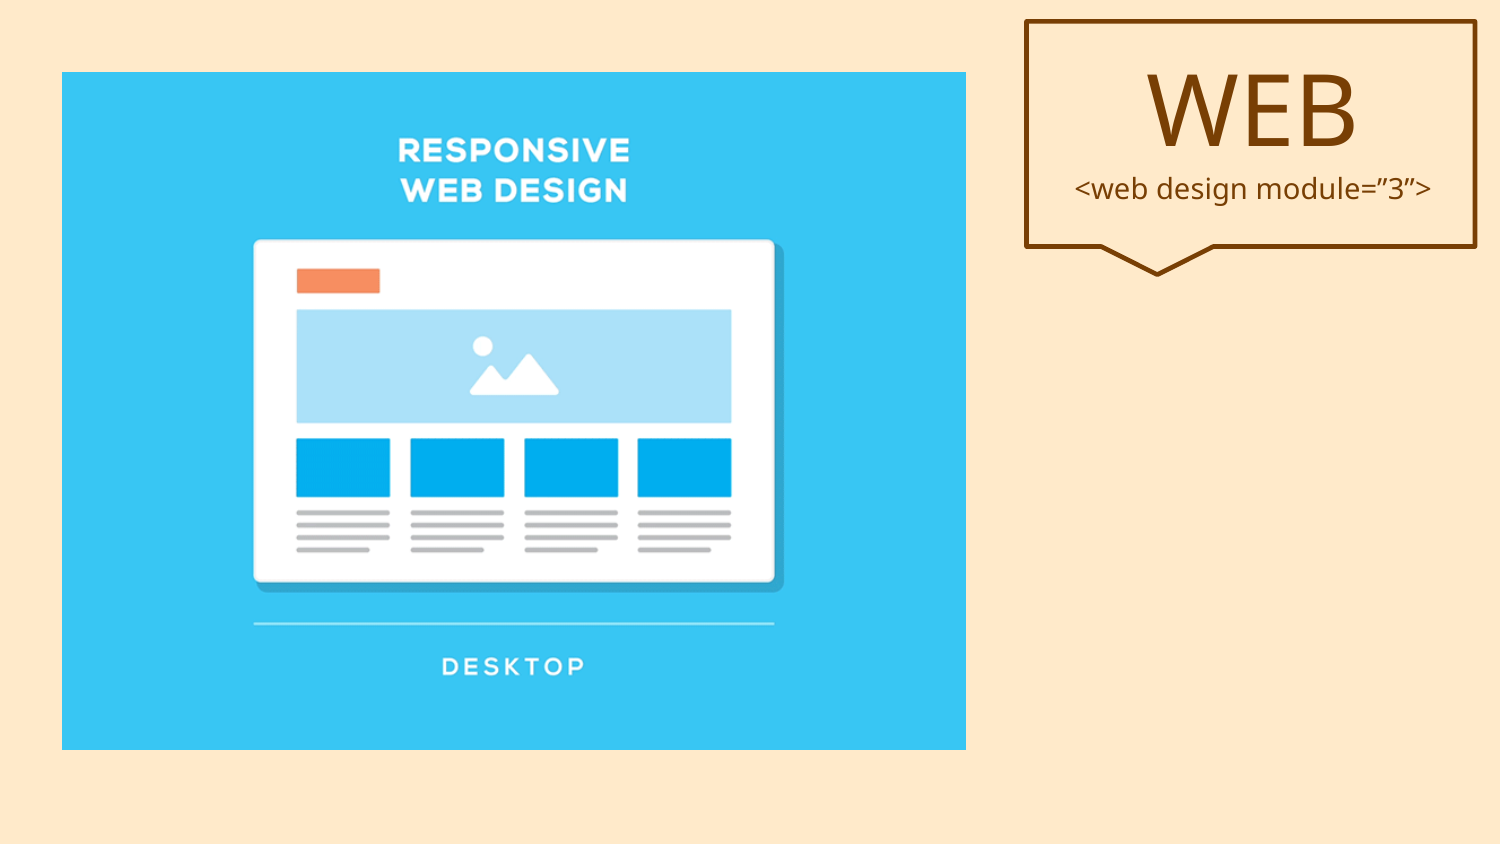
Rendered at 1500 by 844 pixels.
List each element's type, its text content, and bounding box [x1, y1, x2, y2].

text_box WEB [1086, 31, 1420, 155]
text_box [1026, 224, 1475, 275]
text_box <web design module=”3”> [970, 155, 1500, 224]
picture [62, 71, 966, 750]
text_box [1026, 21, 1475, 155]
